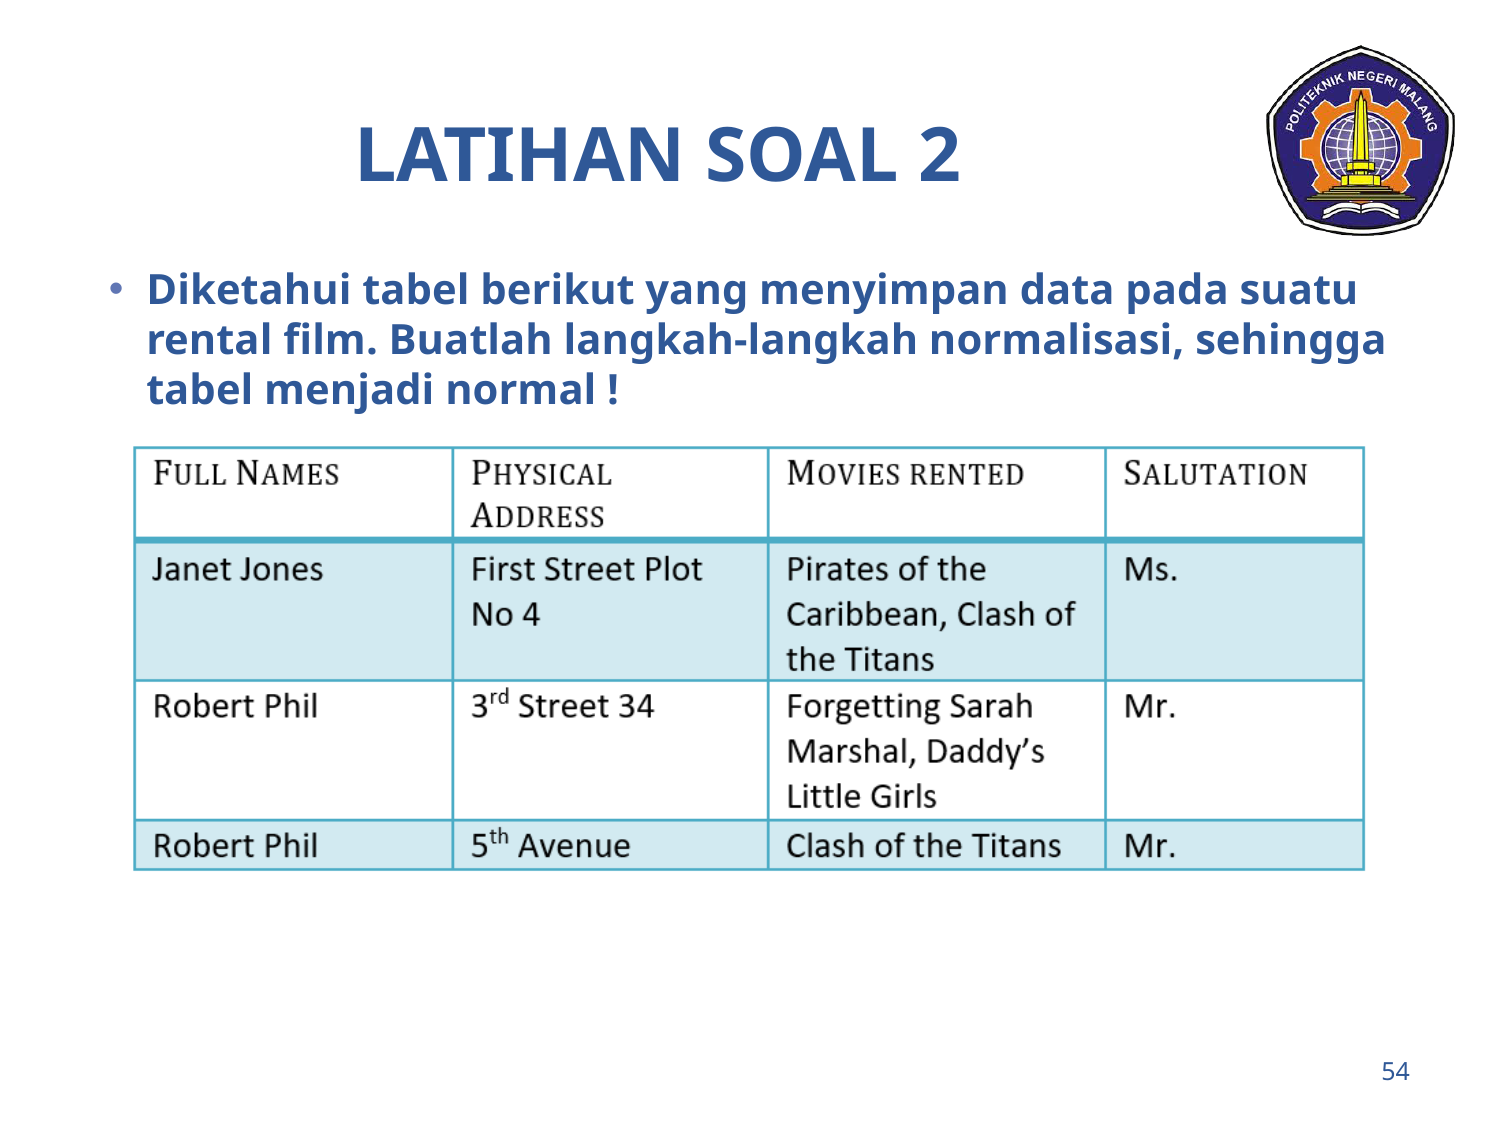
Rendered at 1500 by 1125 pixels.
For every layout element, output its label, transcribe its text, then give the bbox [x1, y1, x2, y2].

list Diketahui tabel berikut yang menyimpan data pada suatu rental film. Buatlah langkah-langkah normalisasi, sehingga tabel menjadi normal ! [75, 255, 1425, 1024]
slide_number ‹#› [1074, 1042, 1425, 1103]
picture [1266, 45, 1455, 236]
picture [128, 441, 1372, 882]
title LATIHAN SOAL 2 [69, 66, 1247, 236]
